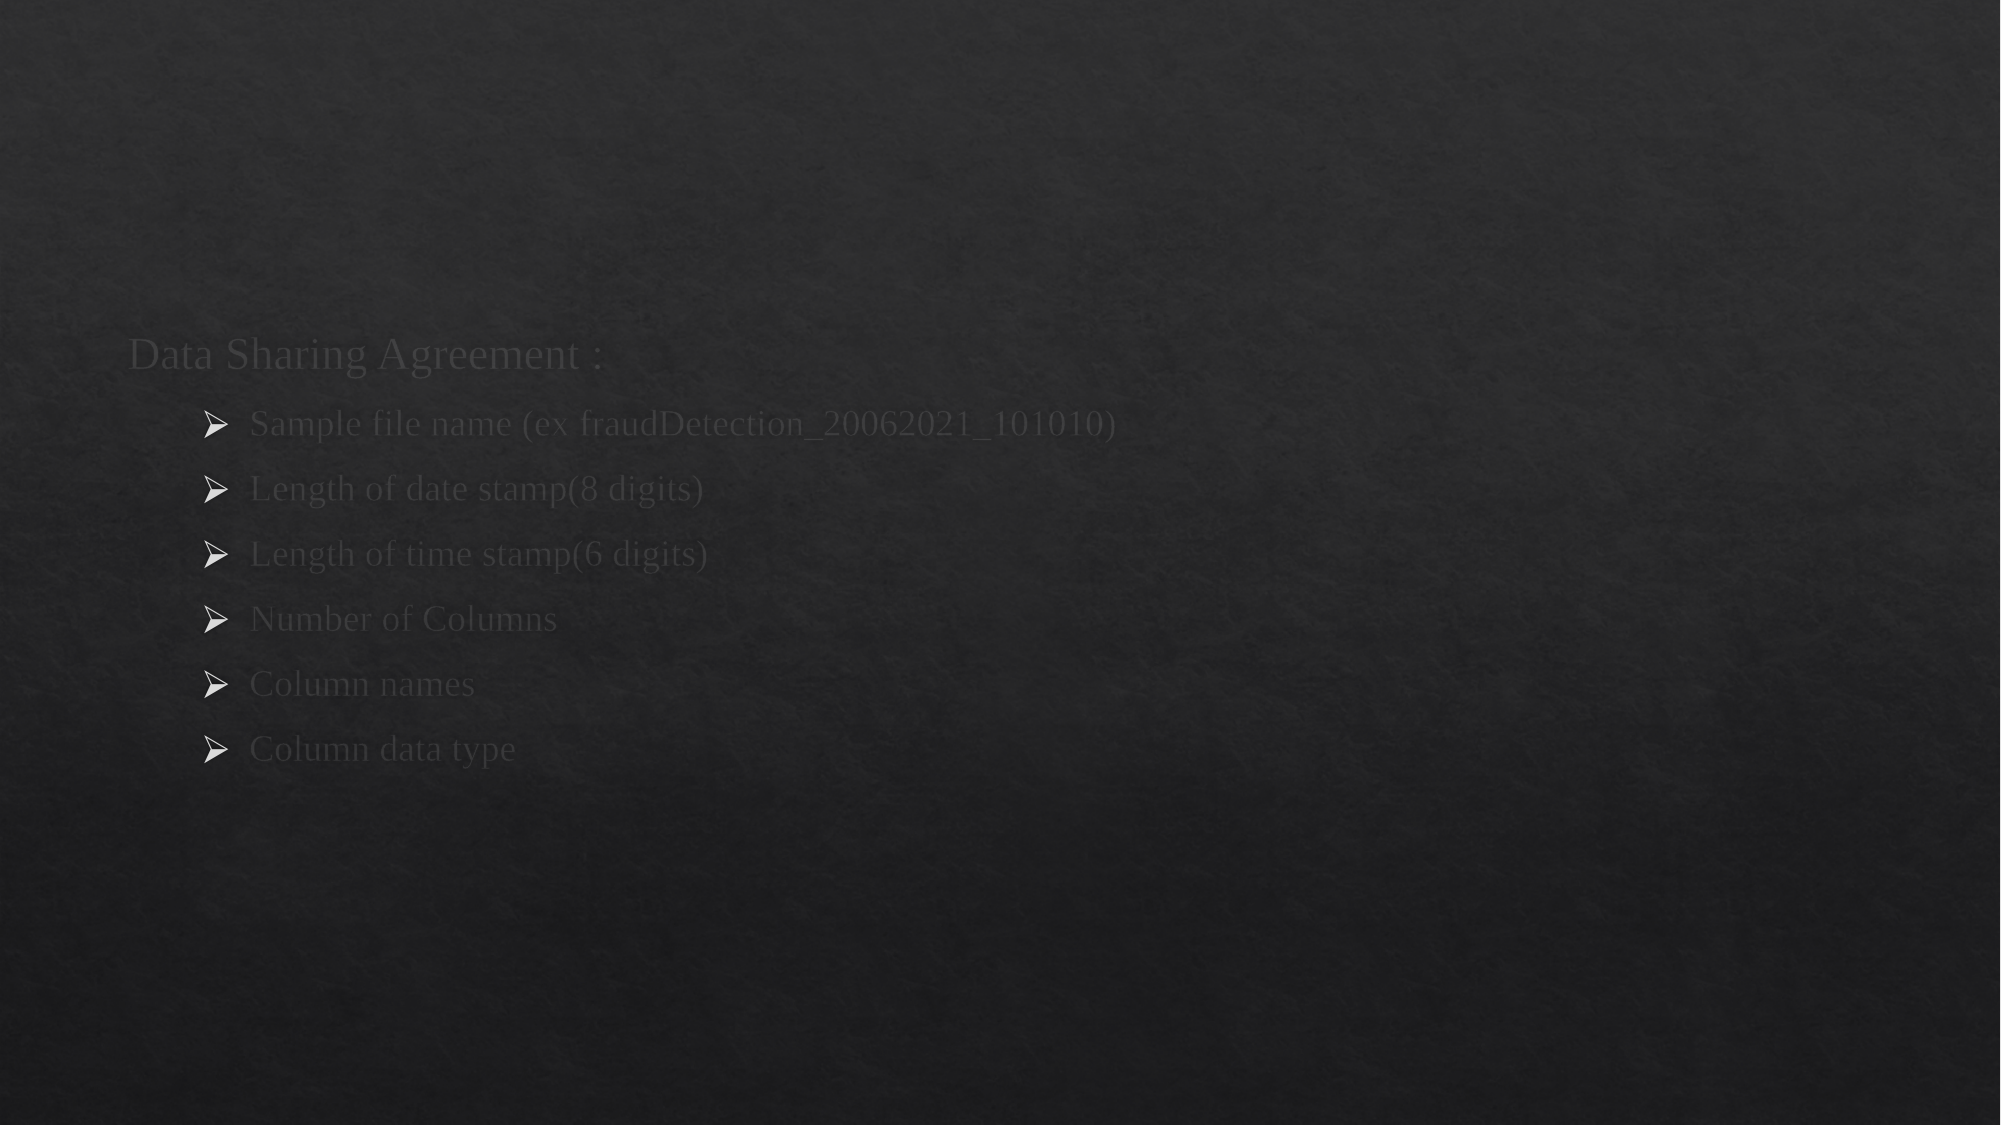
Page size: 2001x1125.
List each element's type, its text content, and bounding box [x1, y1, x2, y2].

list Data Sharing Agreement : Sample file name (ex fraudDetection_20062021_101010) Length of date stamp(8 digits) Length of time stamp(6 digits) Number of Columns Column names Column data type [112, 112, 1513, 1050]
